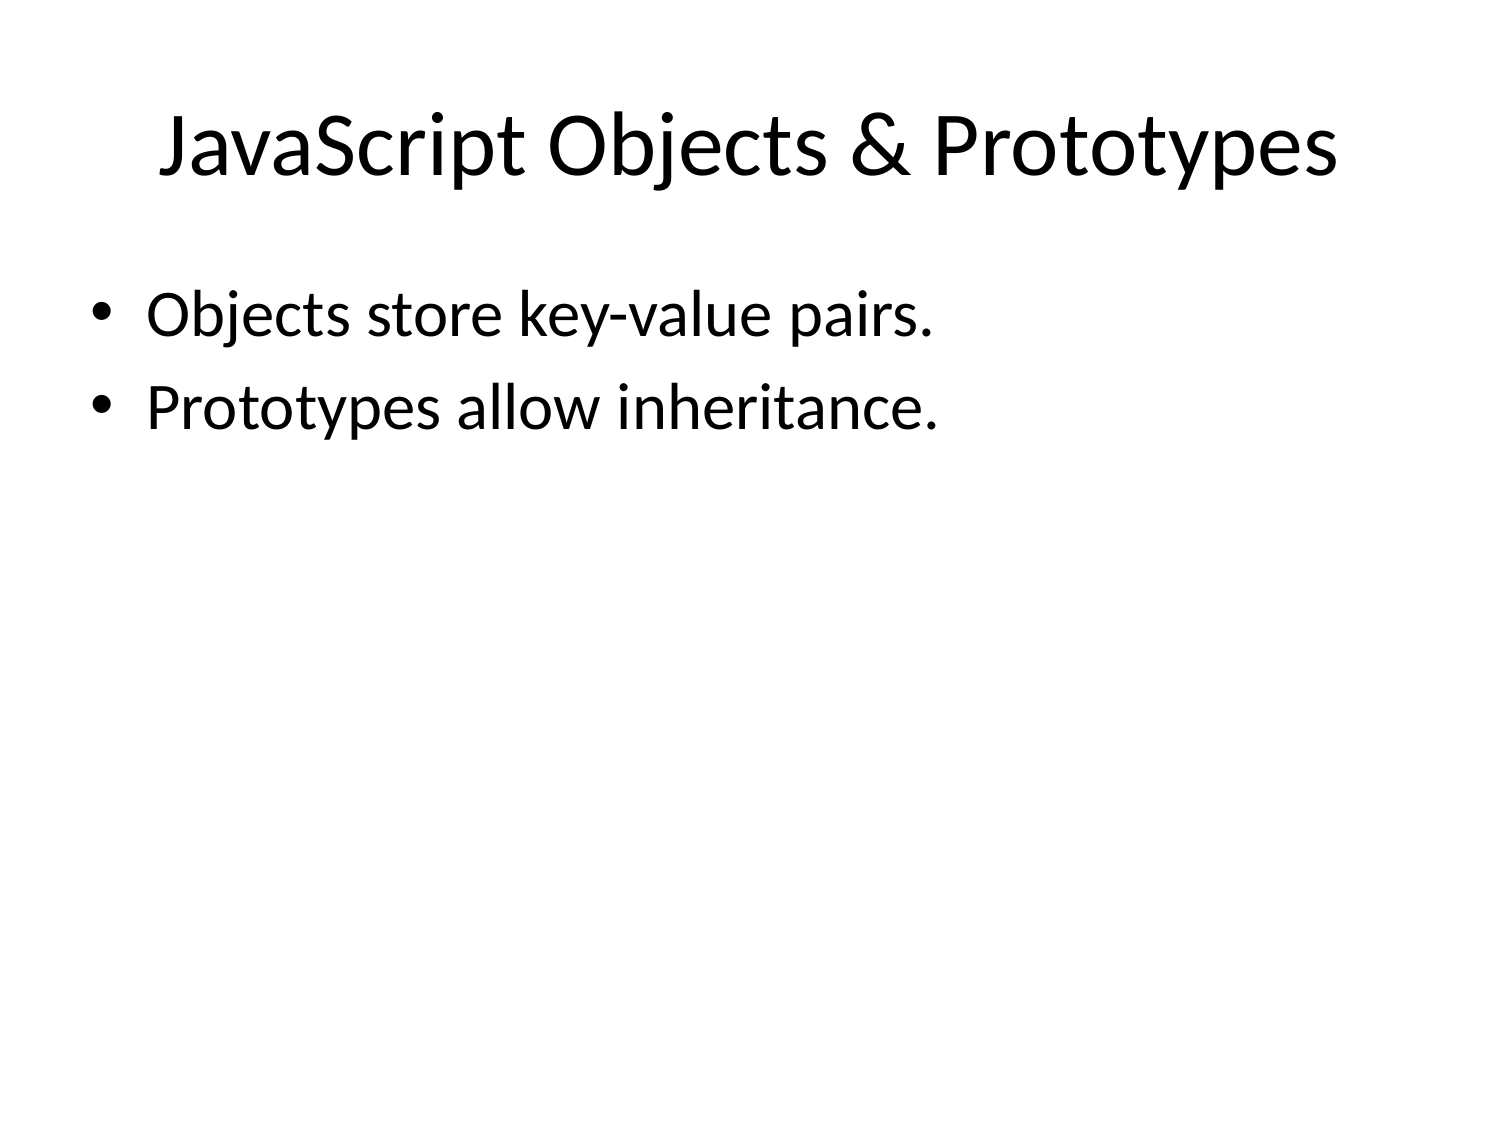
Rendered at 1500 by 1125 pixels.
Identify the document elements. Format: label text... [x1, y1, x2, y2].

title JavaScript Objects & Prototypes [75, 45, 1425, 233]
list Objects store key-value pairs. Prototypes allow inheritance. [75, 262, 1425, 1005]
